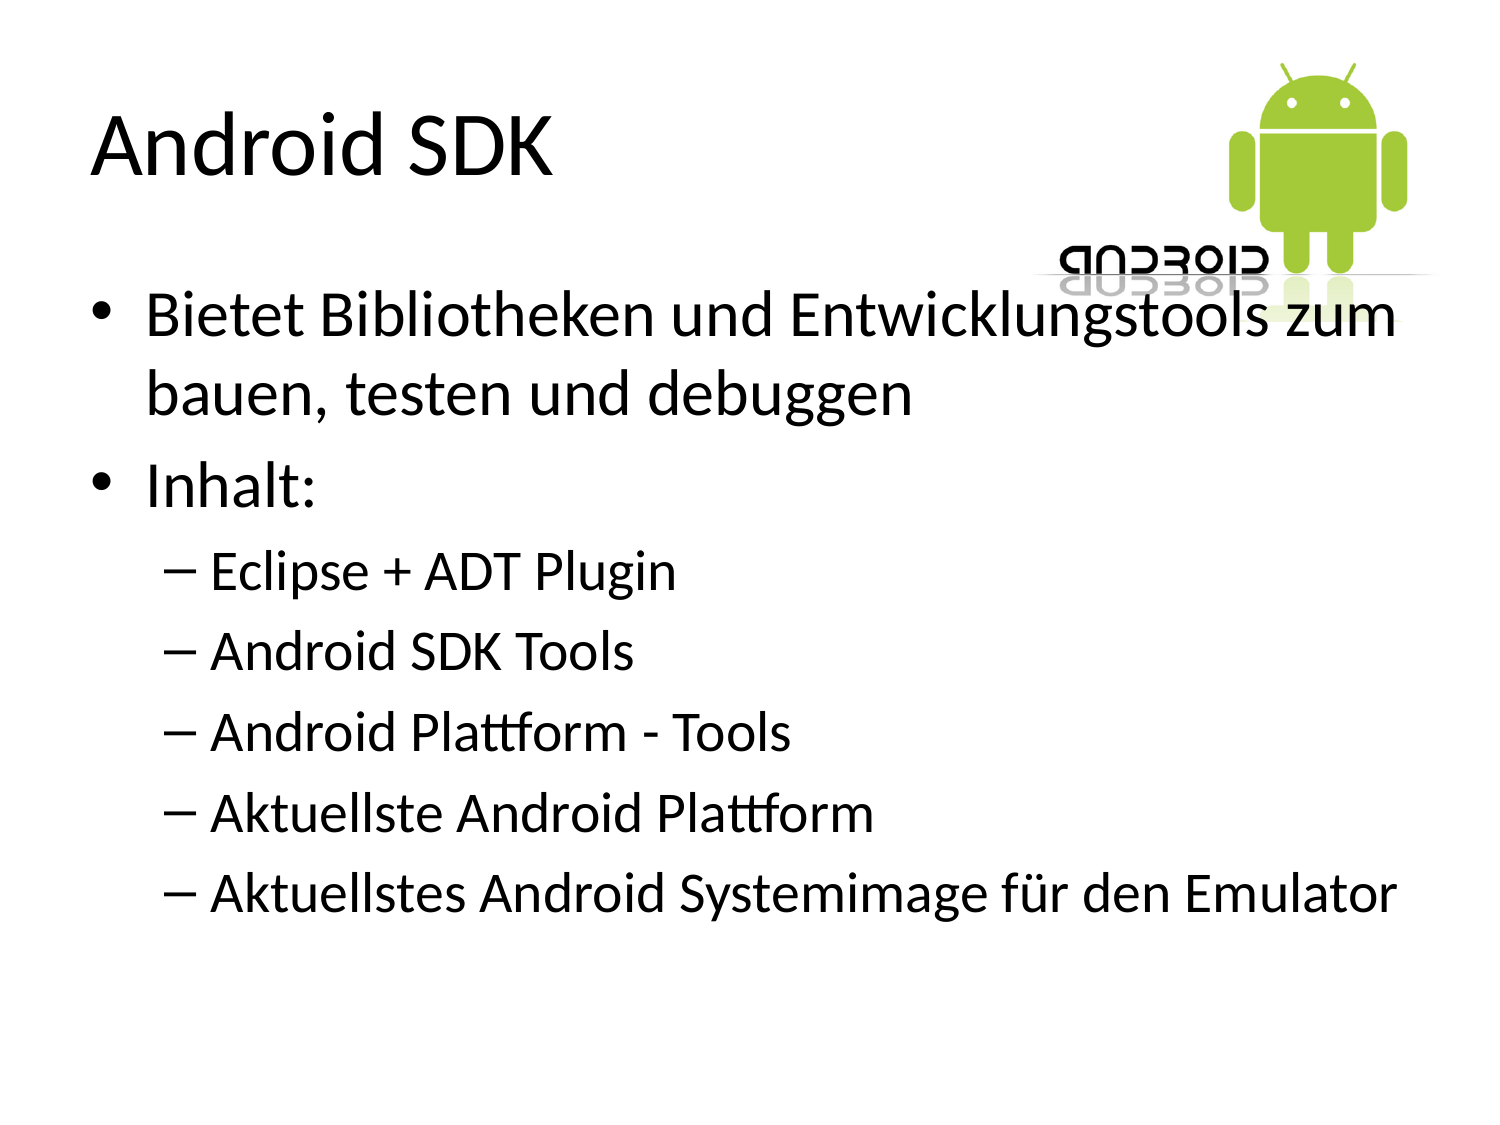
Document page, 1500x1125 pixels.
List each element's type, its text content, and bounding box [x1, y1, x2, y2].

list Bietet Bibliotheken und Entwicklungstools zum bauen, testen und debuggen Inhalt: Eclipse + ADT Plugin Android SDK Tools Android Plattform - Tools Aktuellste Android Plattform Aktuellstes Android Systemimage für den Emulator [75, 262, 1425, 1005]
picture [1033, 42, 1442, 322]
title Android SDK [75, 45, 1029, 233]
